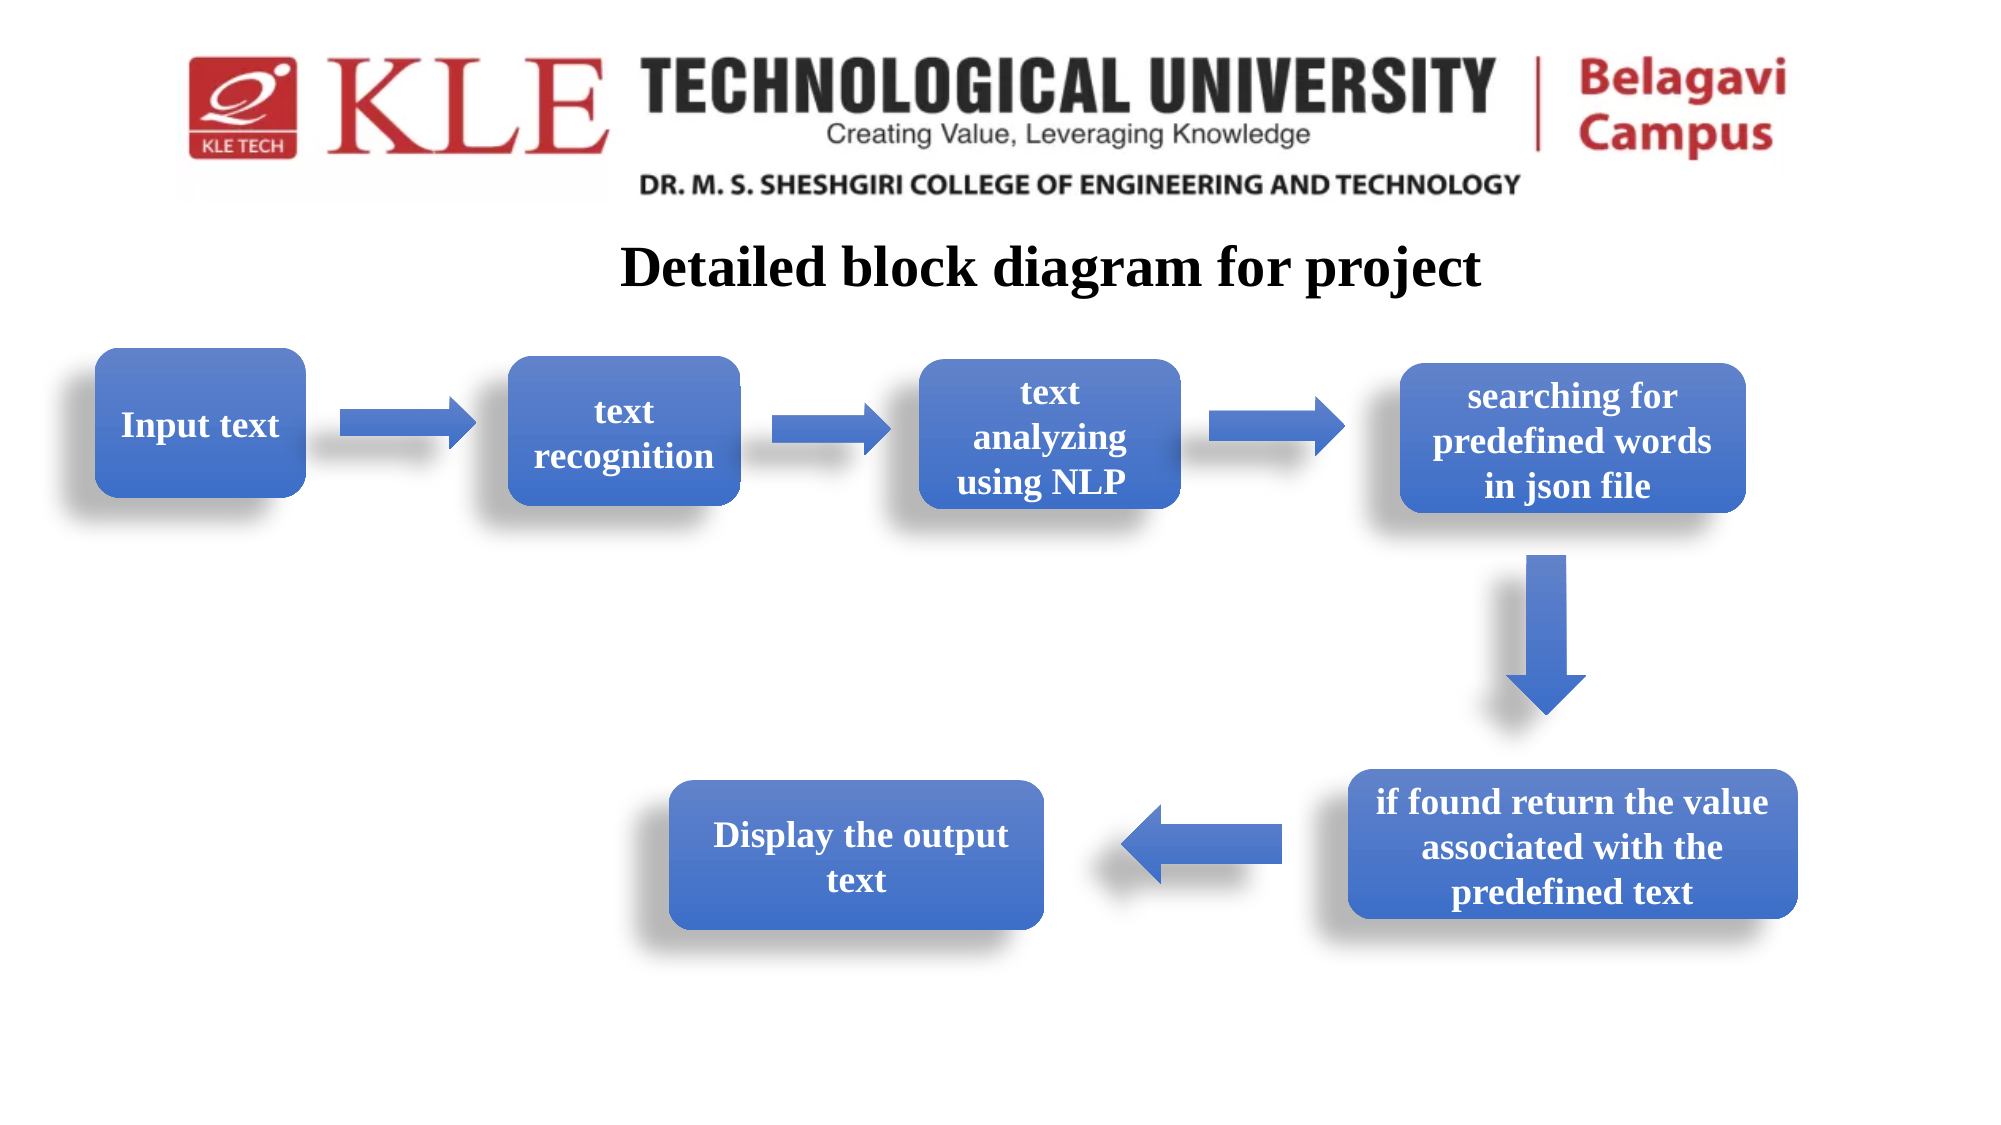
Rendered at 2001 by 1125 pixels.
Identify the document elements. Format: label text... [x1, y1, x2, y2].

text_box [1120, 803, 1283, 886]
text_box [339, 394, 477, 451]
text_box text recognition [507, 355, 742, 507]
text_box [1208, 394, 1347, 458]
text_box if found return the value associated with the predefined text [1347, 768, 1799, 920]
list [177, 32, 1798, 203]
text_box Input text [94, 347, 307, 499]
text_box [771, 401, 892, 457]
text_box Display the output text [667, 779, 1045, 931]
text_box searching for predefined words in json file [1399, 362, 1747, 514]
text_box text analyzing using NLP [918, 358, 1182, 510]
text_box [1505, 554, 1588, 716]
text_box Detailed block diagram for project [605, 220, 1606, 306]
